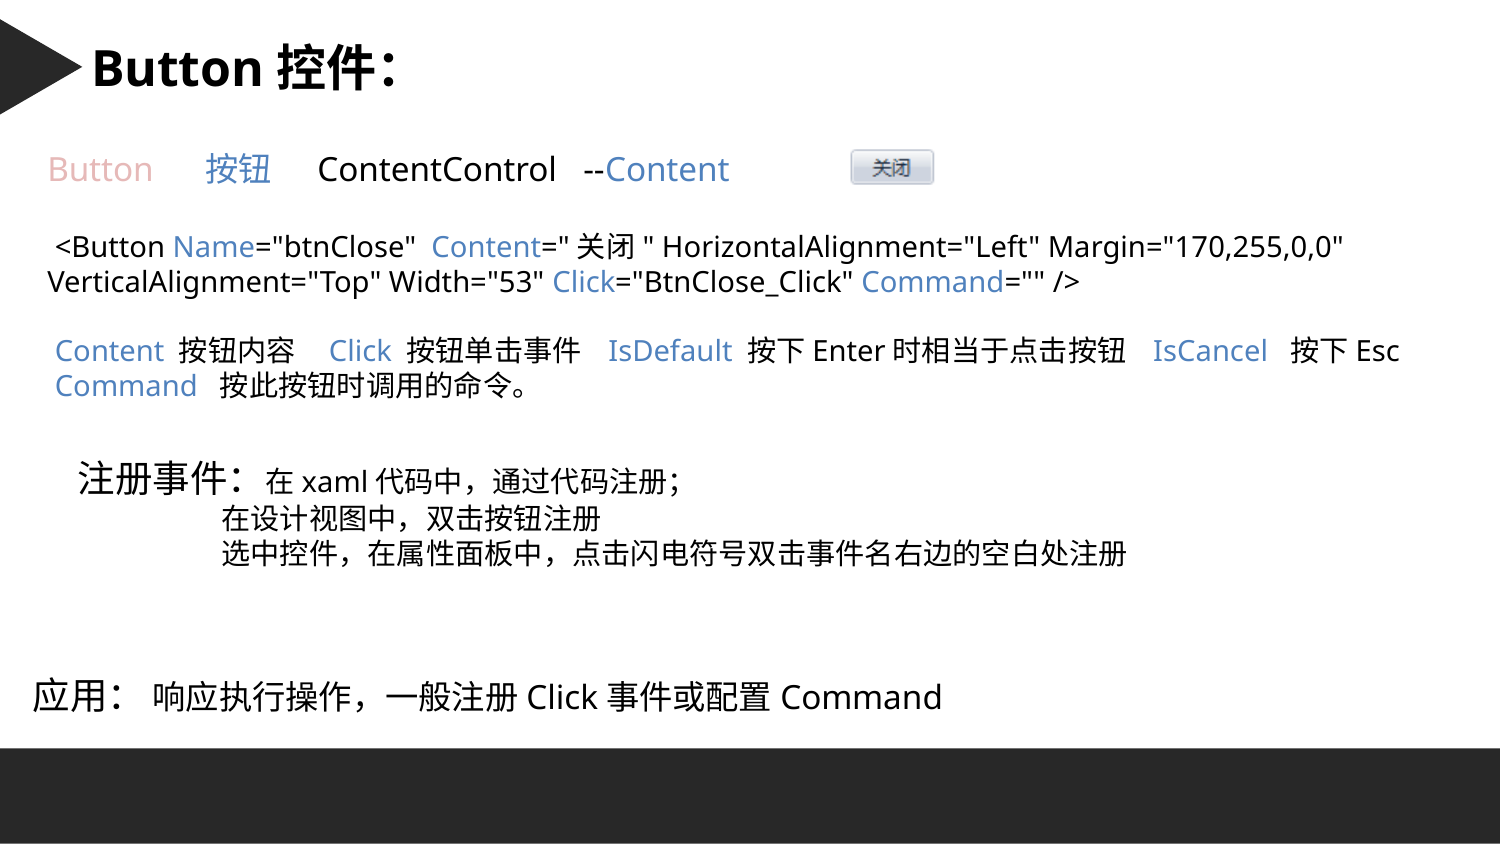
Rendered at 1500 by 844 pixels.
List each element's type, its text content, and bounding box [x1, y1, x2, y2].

text_box Button控件： [76, 29, 442, 104]
text_box Button 按钮 ContentControl --Content <Button Name="btnClose" Content="关闭" HorizontalAlignment="Left" Margin="170,255,0,0" VerticalAlignment="Top" Width="53" Click="BtnClose_Click" Command="" /> Content 按钮内容 Click 按钮单击事件 IsDefault 按下Enter时相当于点击按钮 IsCancel 按下Esc Command 按此按钮时调用的命令。 [32, 140, 1458, 411]
text_box 注册事件：在xaml代码中，通过代码注册； 在设计视图中，双击按钮注册 选中控件，在属性面板中，点击闪电符号双击事件名右边的空白处注册 [63, 447, 1458, 578]
text_box 应用： 响应执行操作，一般注册Click事件或配置Command [17, 664, 1309, 725]
text_box [0, 19, 83, 115]
picture [843, 140, 947, 193]
text_box [0, 748, 1500, 844]
